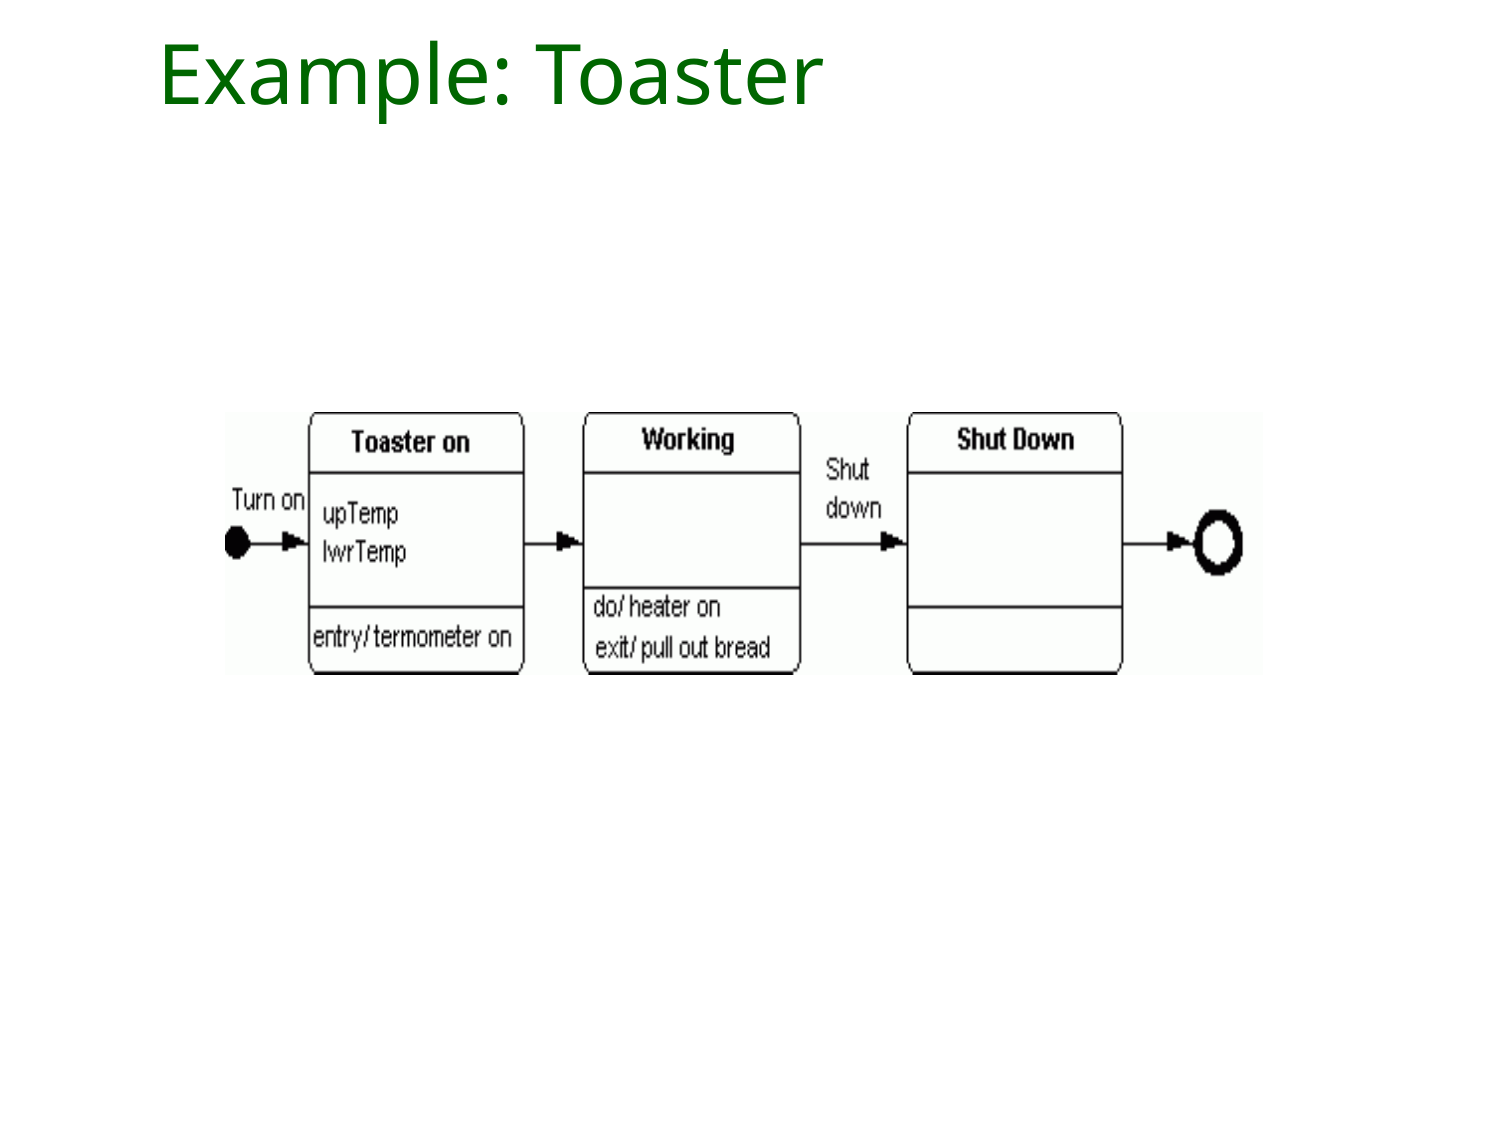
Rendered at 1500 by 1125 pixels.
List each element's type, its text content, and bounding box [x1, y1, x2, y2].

title Example: Toaster [142, 12, 1483, 129]
picture [224, 412, 1263, 676]
